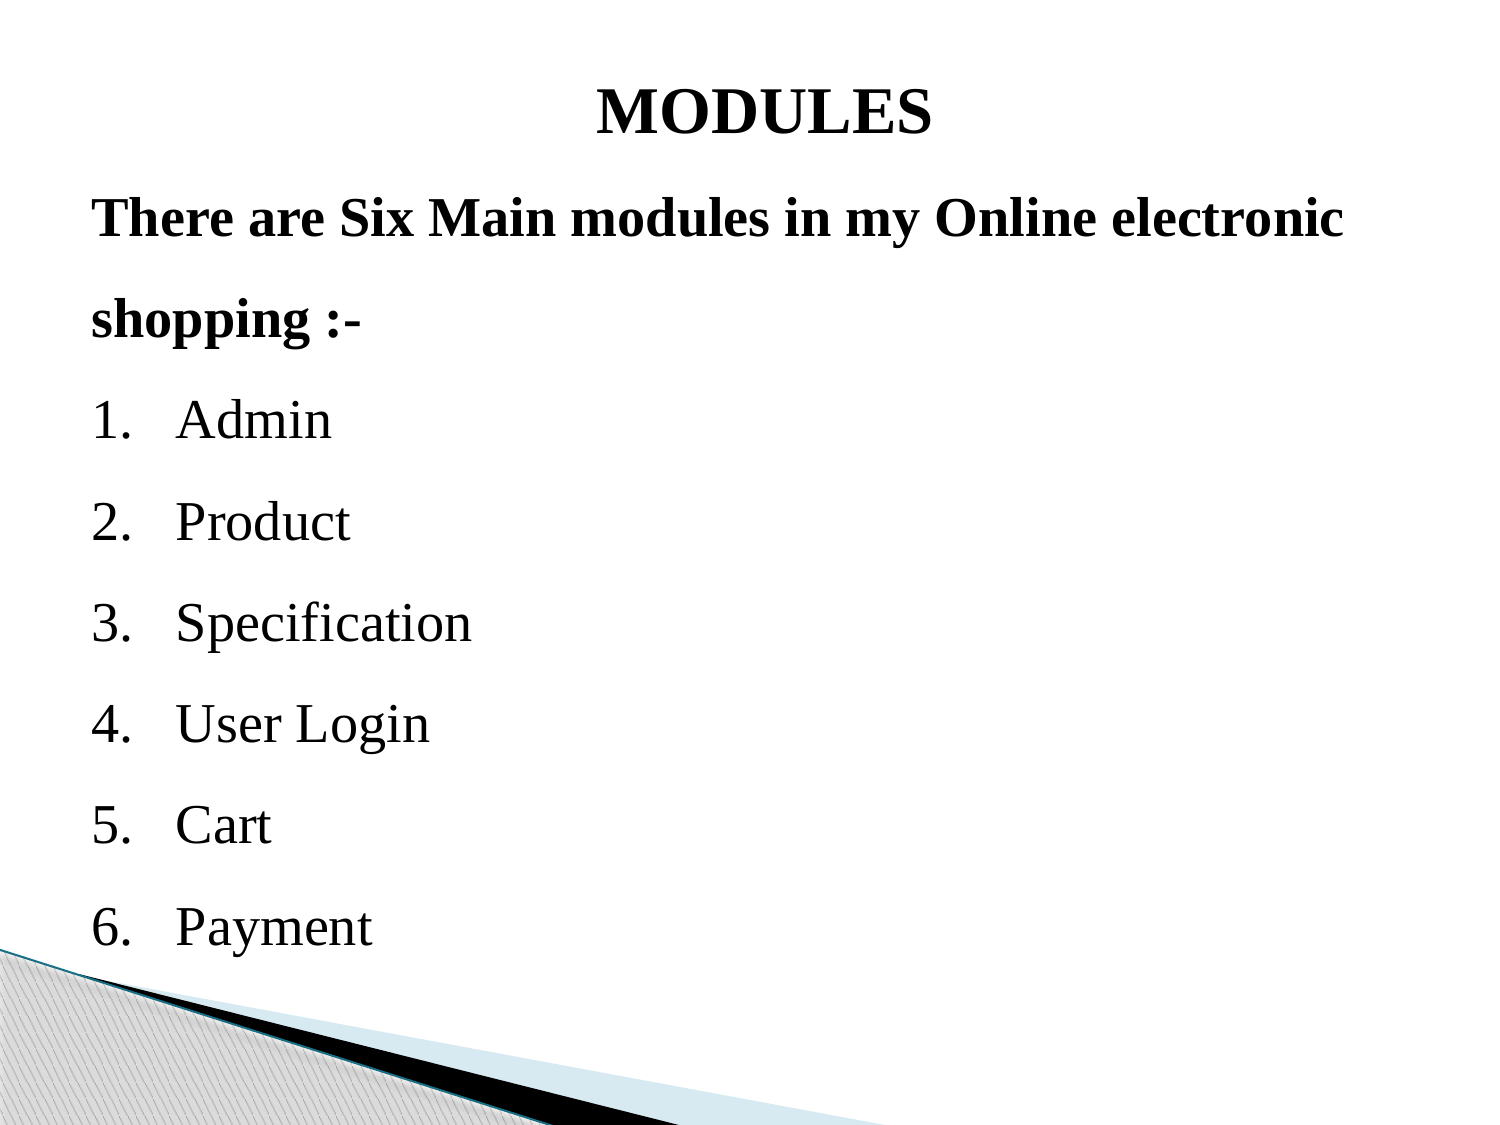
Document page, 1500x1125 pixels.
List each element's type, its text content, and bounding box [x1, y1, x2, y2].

text_box MODULES There are Six Main modules in my Online electronic shopping :- Admin Product Specification User Login Cart Payment [76, 19, 1471, 964]
